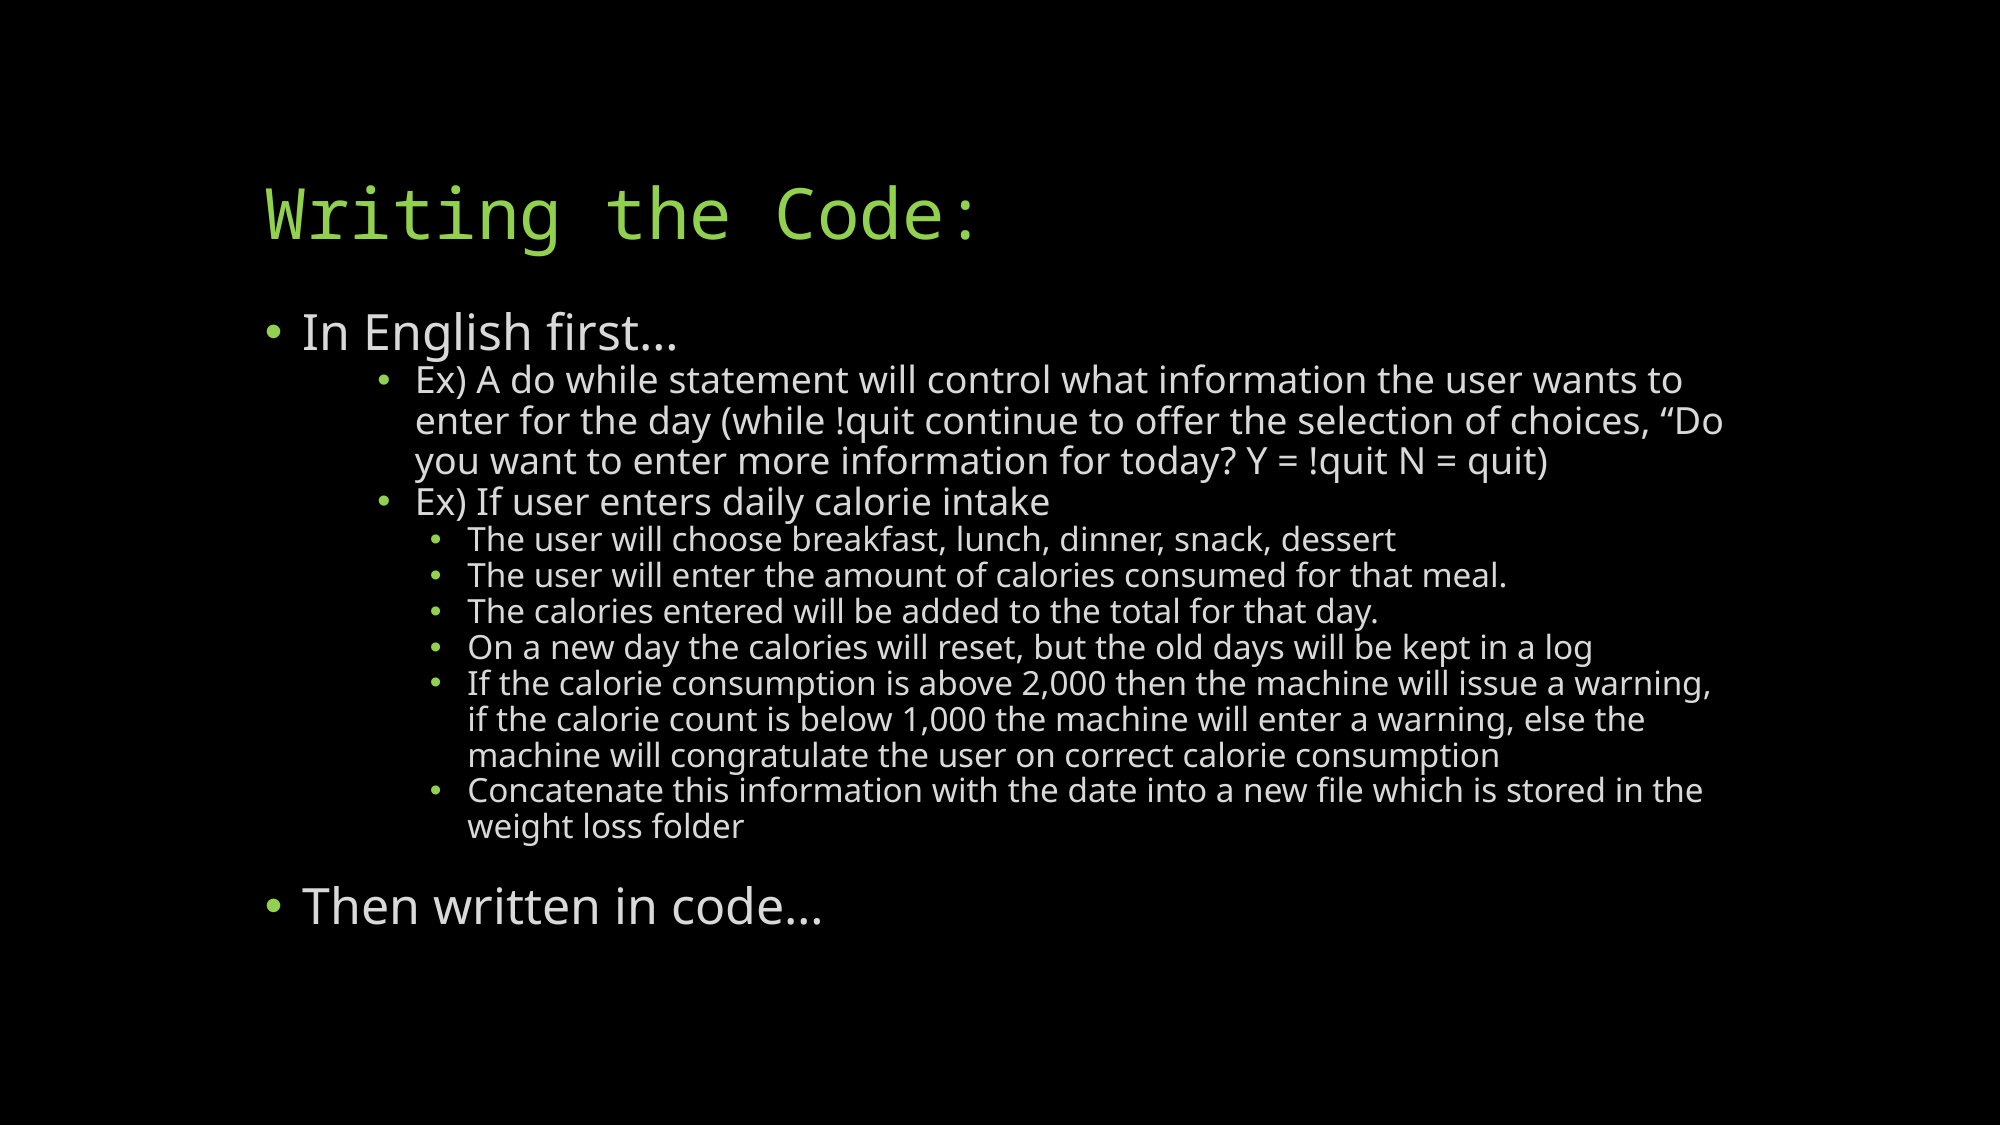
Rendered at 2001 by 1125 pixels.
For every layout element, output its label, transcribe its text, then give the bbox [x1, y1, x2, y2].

title Writing the Code: [249, 75, 1750, 263]
list In English first… Ex) A do while statement will control what information the user wants to enter for the day (while !quit continue to offer the selection of choices, “Do you want to enter more information for today? Y = !quit N = quit) Ex) If user enters daily calorie intake The user will choose breakfast, lunch, dinner, snack, dessert The user will enter the amount of calories consumed for that meal. The calories entered will be added to the total for that day. On a new day the calories will reset, but the old days will be kept in a log If the calorie consumption is above 2,000 then the machine will issue a warning, if the calorie count is below 1,000 the machine will enter a warning, else the machine will congratulate the user on correct calorie consumption Concatenate this information with the date into a new file which is stored in the weight loss folder Then written in code… [249, 299, 1750, 1000]
